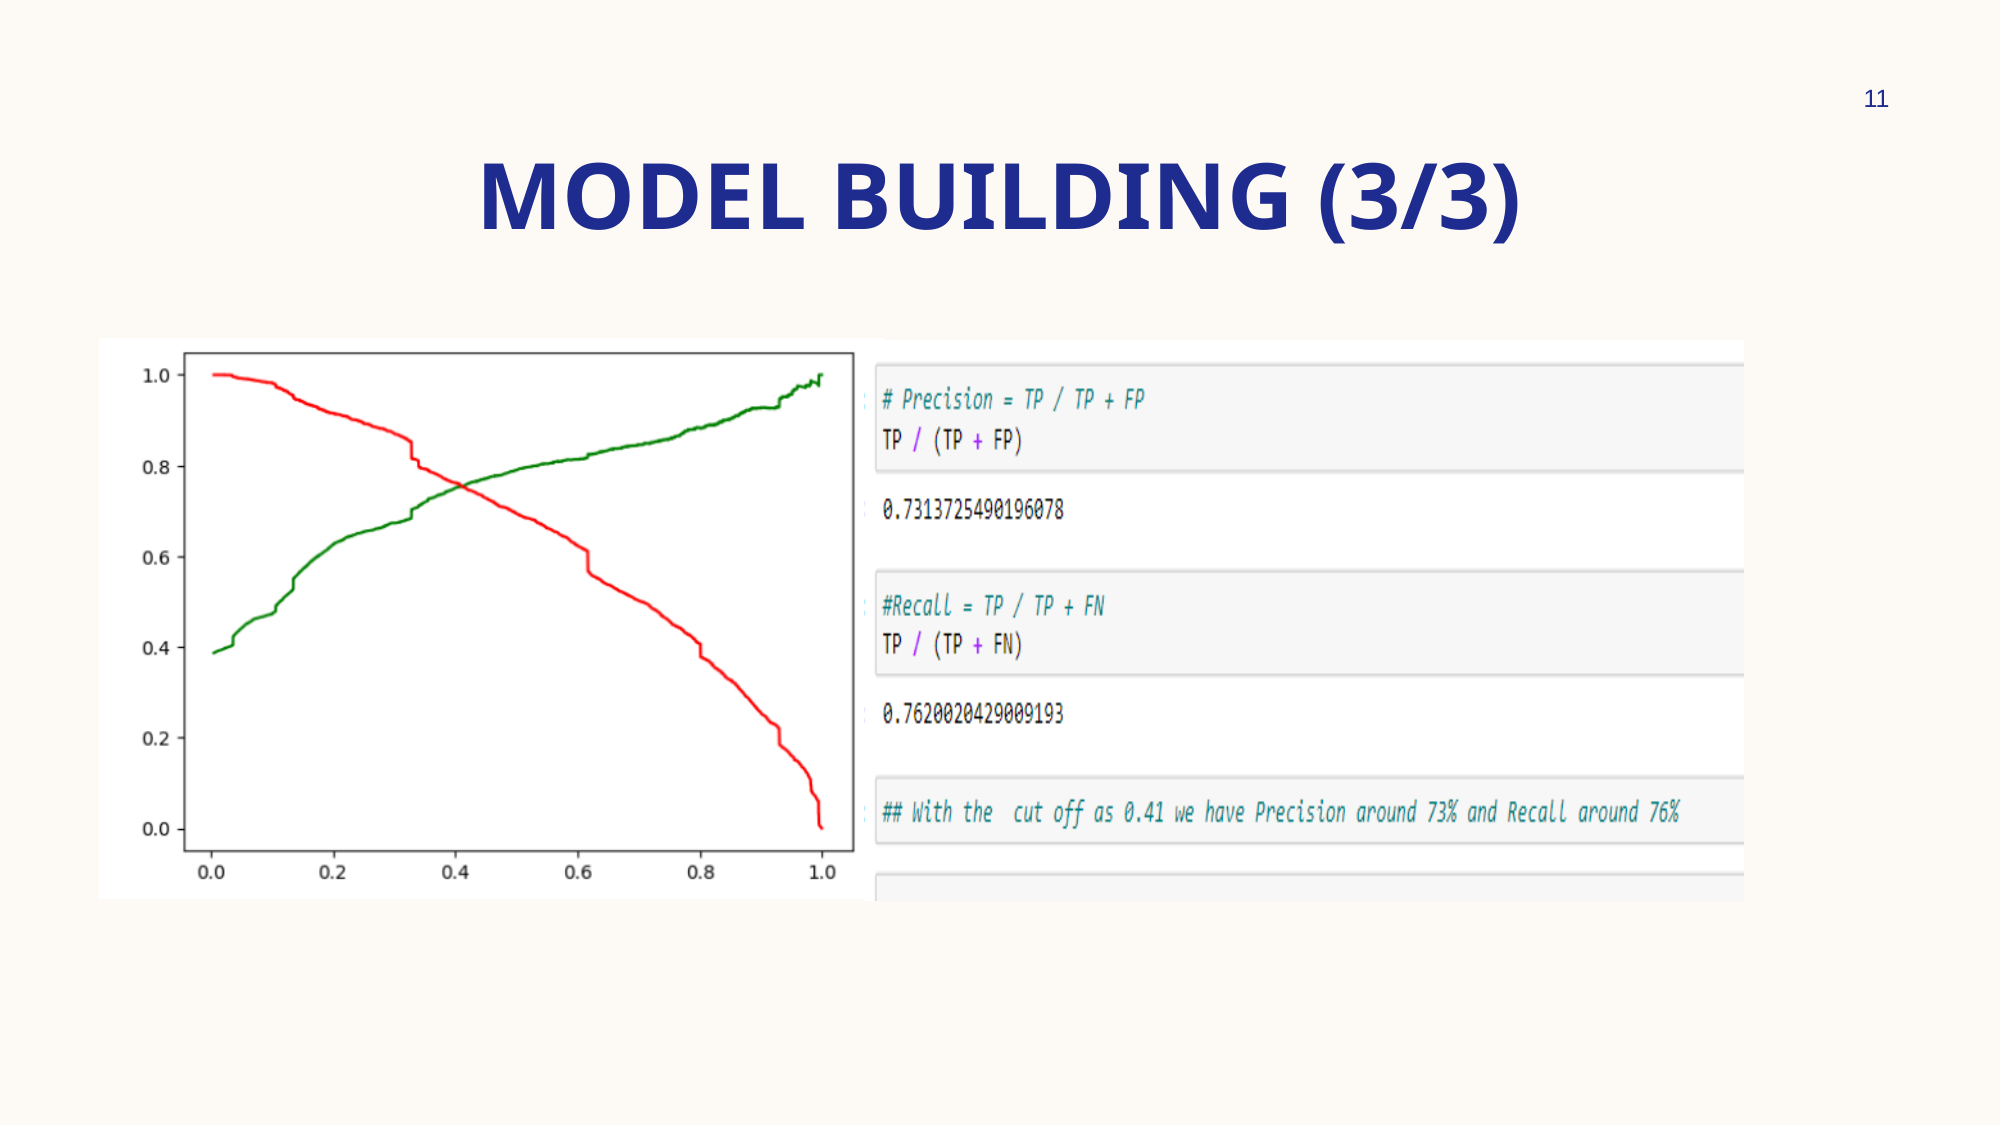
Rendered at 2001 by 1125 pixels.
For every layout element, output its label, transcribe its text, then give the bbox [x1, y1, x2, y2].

picture [99, 338, 1744, 901]
slide_number 11 [1795, 75, 1958, 120]
title MODEL BUILDING (3/3) [124, 130, 1875, 401]
